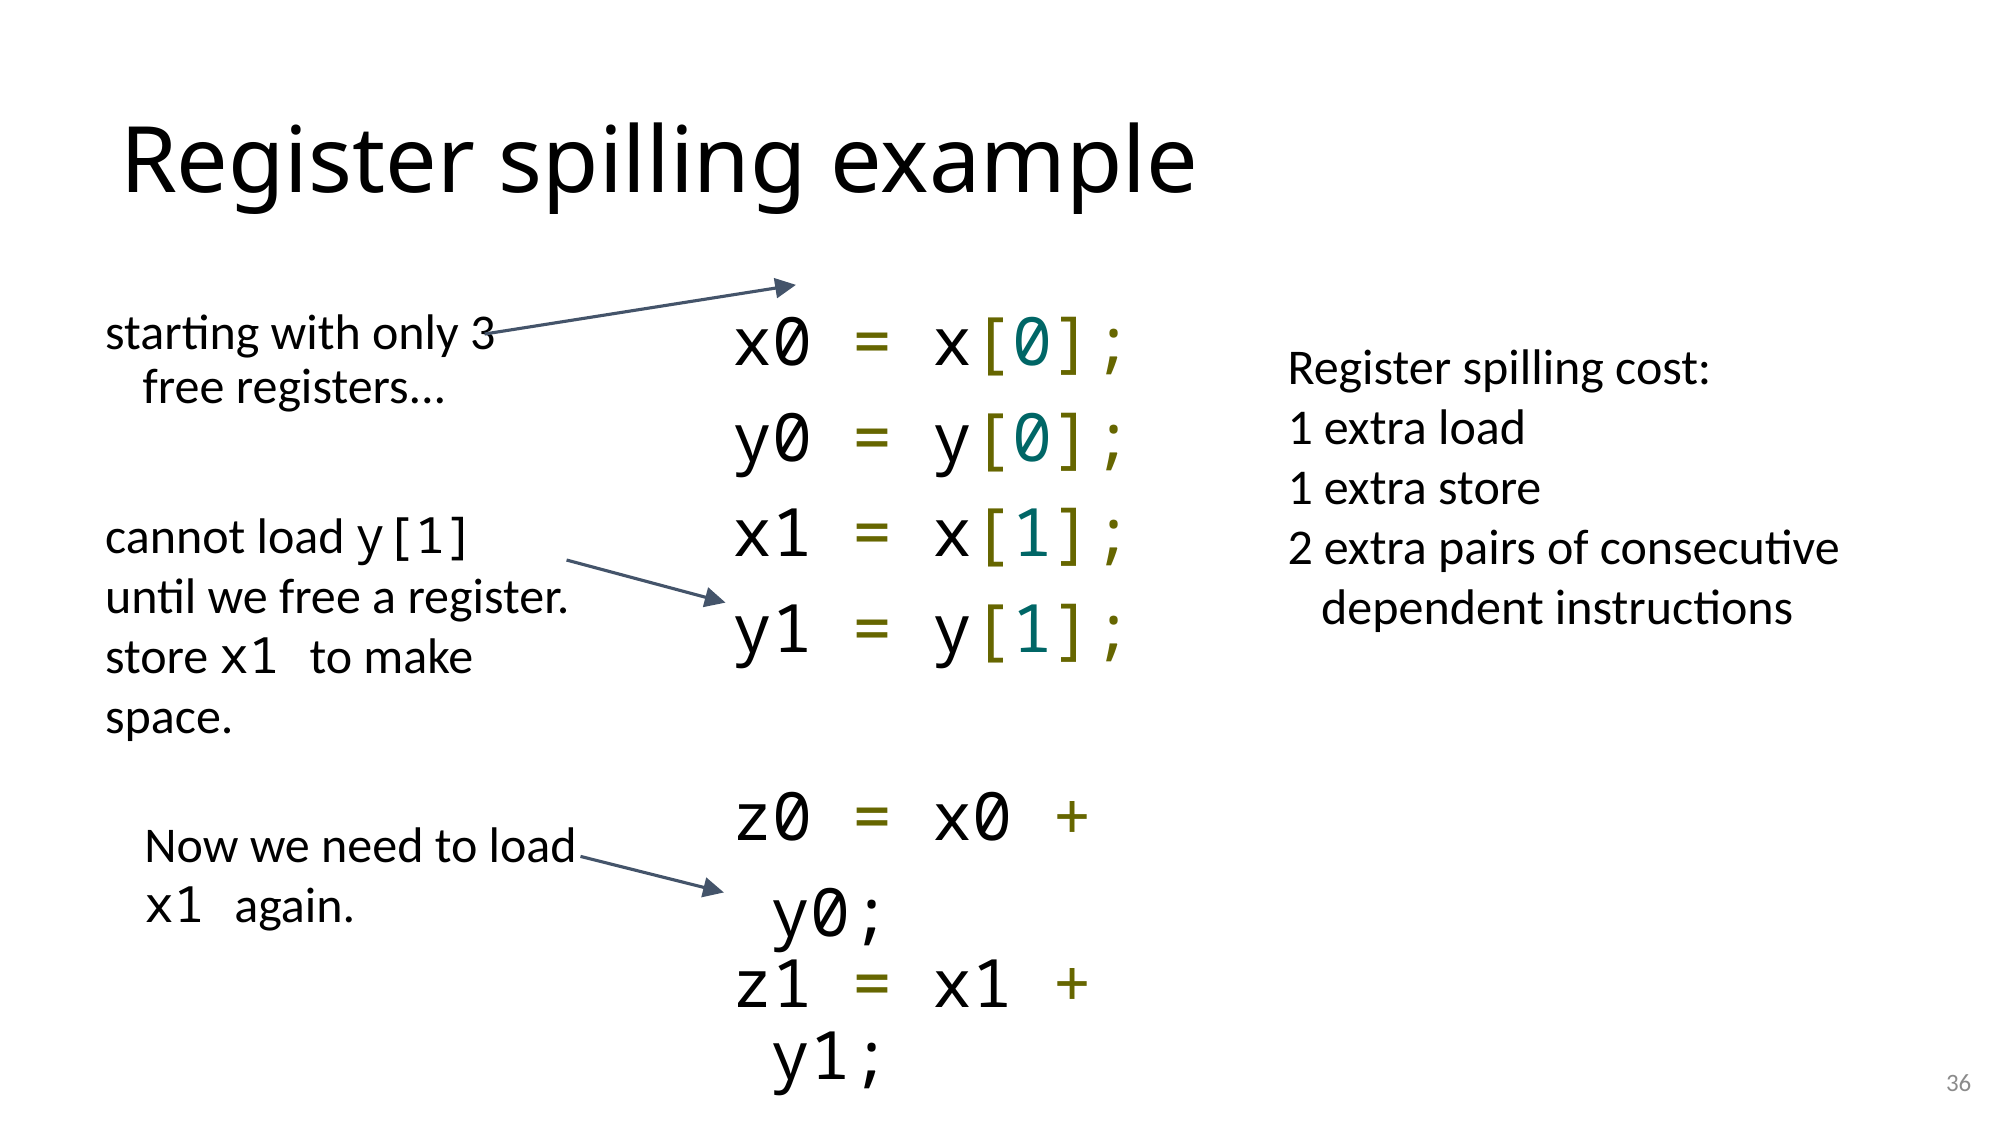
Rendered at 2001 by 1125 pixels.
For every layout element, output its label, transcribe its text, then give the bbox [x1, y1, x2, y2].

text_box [484, 284, 796, 334]
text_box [566, 559, 726, 603]
slide_number 36 [1871, 1038, 1992, 1125]
list starting with only 3 free registers... [85, 286, 524, 419]
list x0 = x[0]; y0 = y[0]; x1 = x[1]; y1 = y[1]; z0 = x0 + y0; z1 = x1 + y1; [712, 262, 1261, 1078]
text_box Now we need to load x1 again. [124, 792, 631, 925]
text_box Register spilling cost: 1 extra load 1 extra store 2 extra pairs of consecutive dependent instructions [1267, 314, 1965, 1014]
title Register spilling example [99, 45, 1900, 233]
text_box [580, 856, 724, 893]
text_box cannot load y[1] until we free a register. store x1 to make space. [85, 483, 592, 718]
